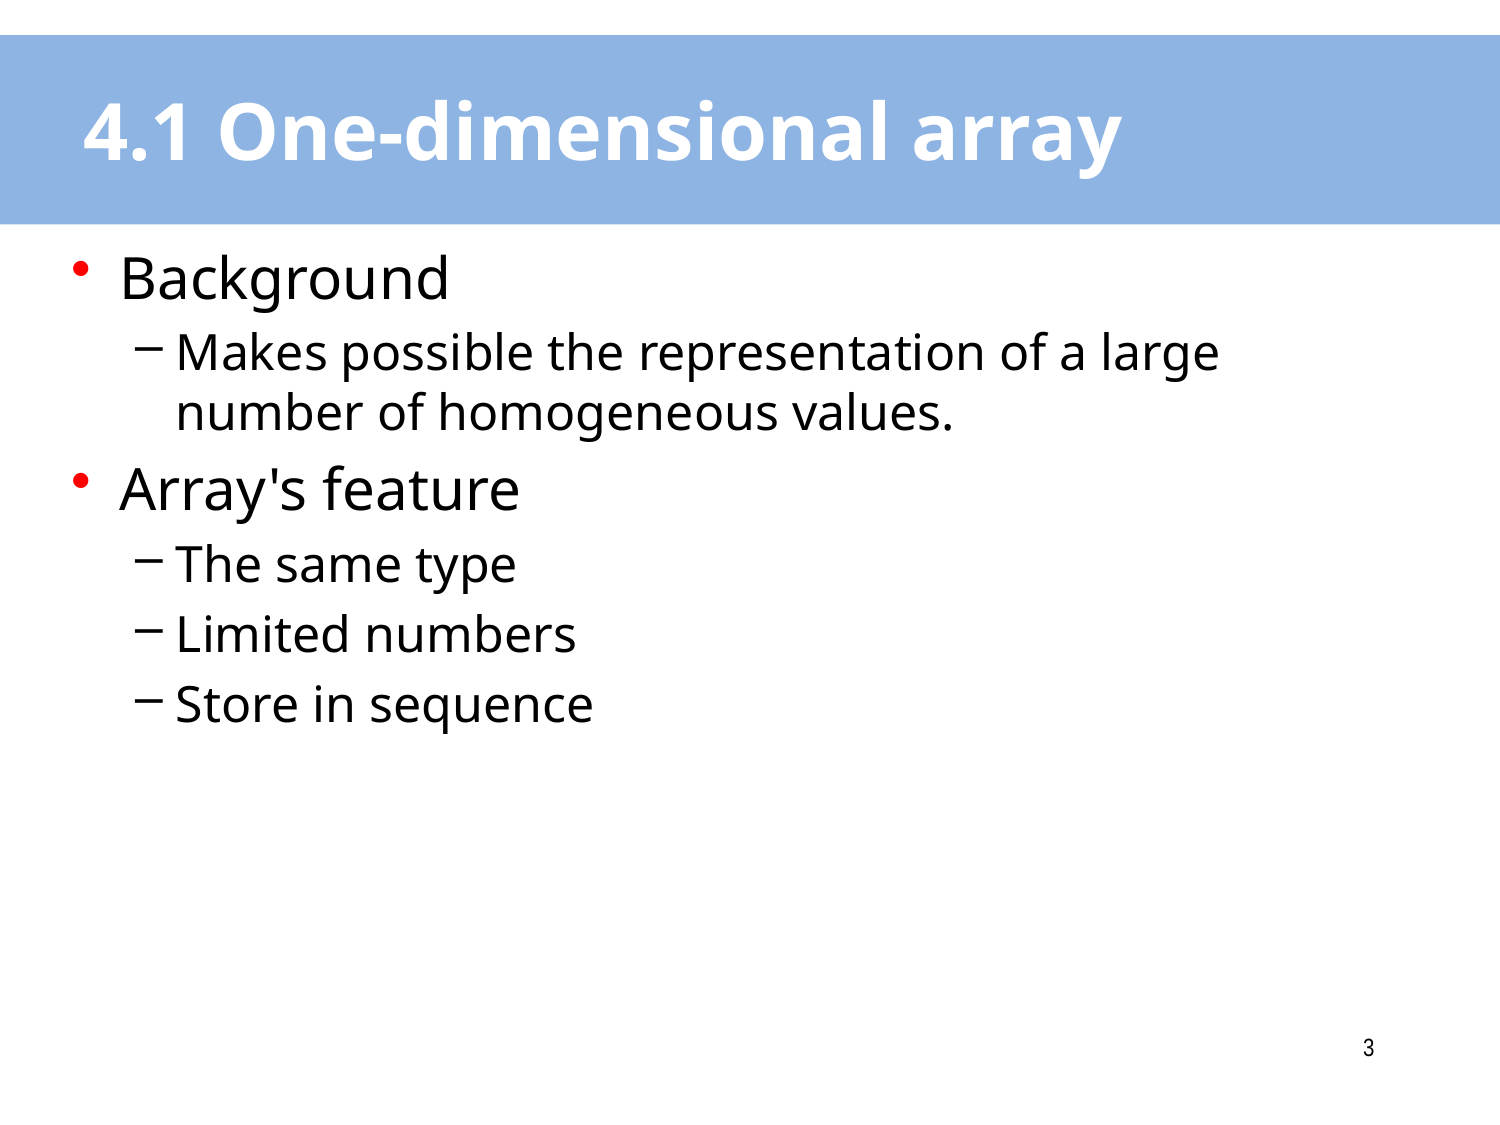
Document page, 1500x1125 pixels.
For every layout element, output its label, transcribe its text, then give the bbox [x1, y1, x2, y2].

list Background Makes possible the representation of a large number of homogeneous values. Array's feature The same type Limited numbers Store in sequence [58, 234, 1418, 1020]
title 4.1 One-dimensional array [70, 35, 1346, 223]
slide_number 2 [1074, 1024, 1388, 1101]
